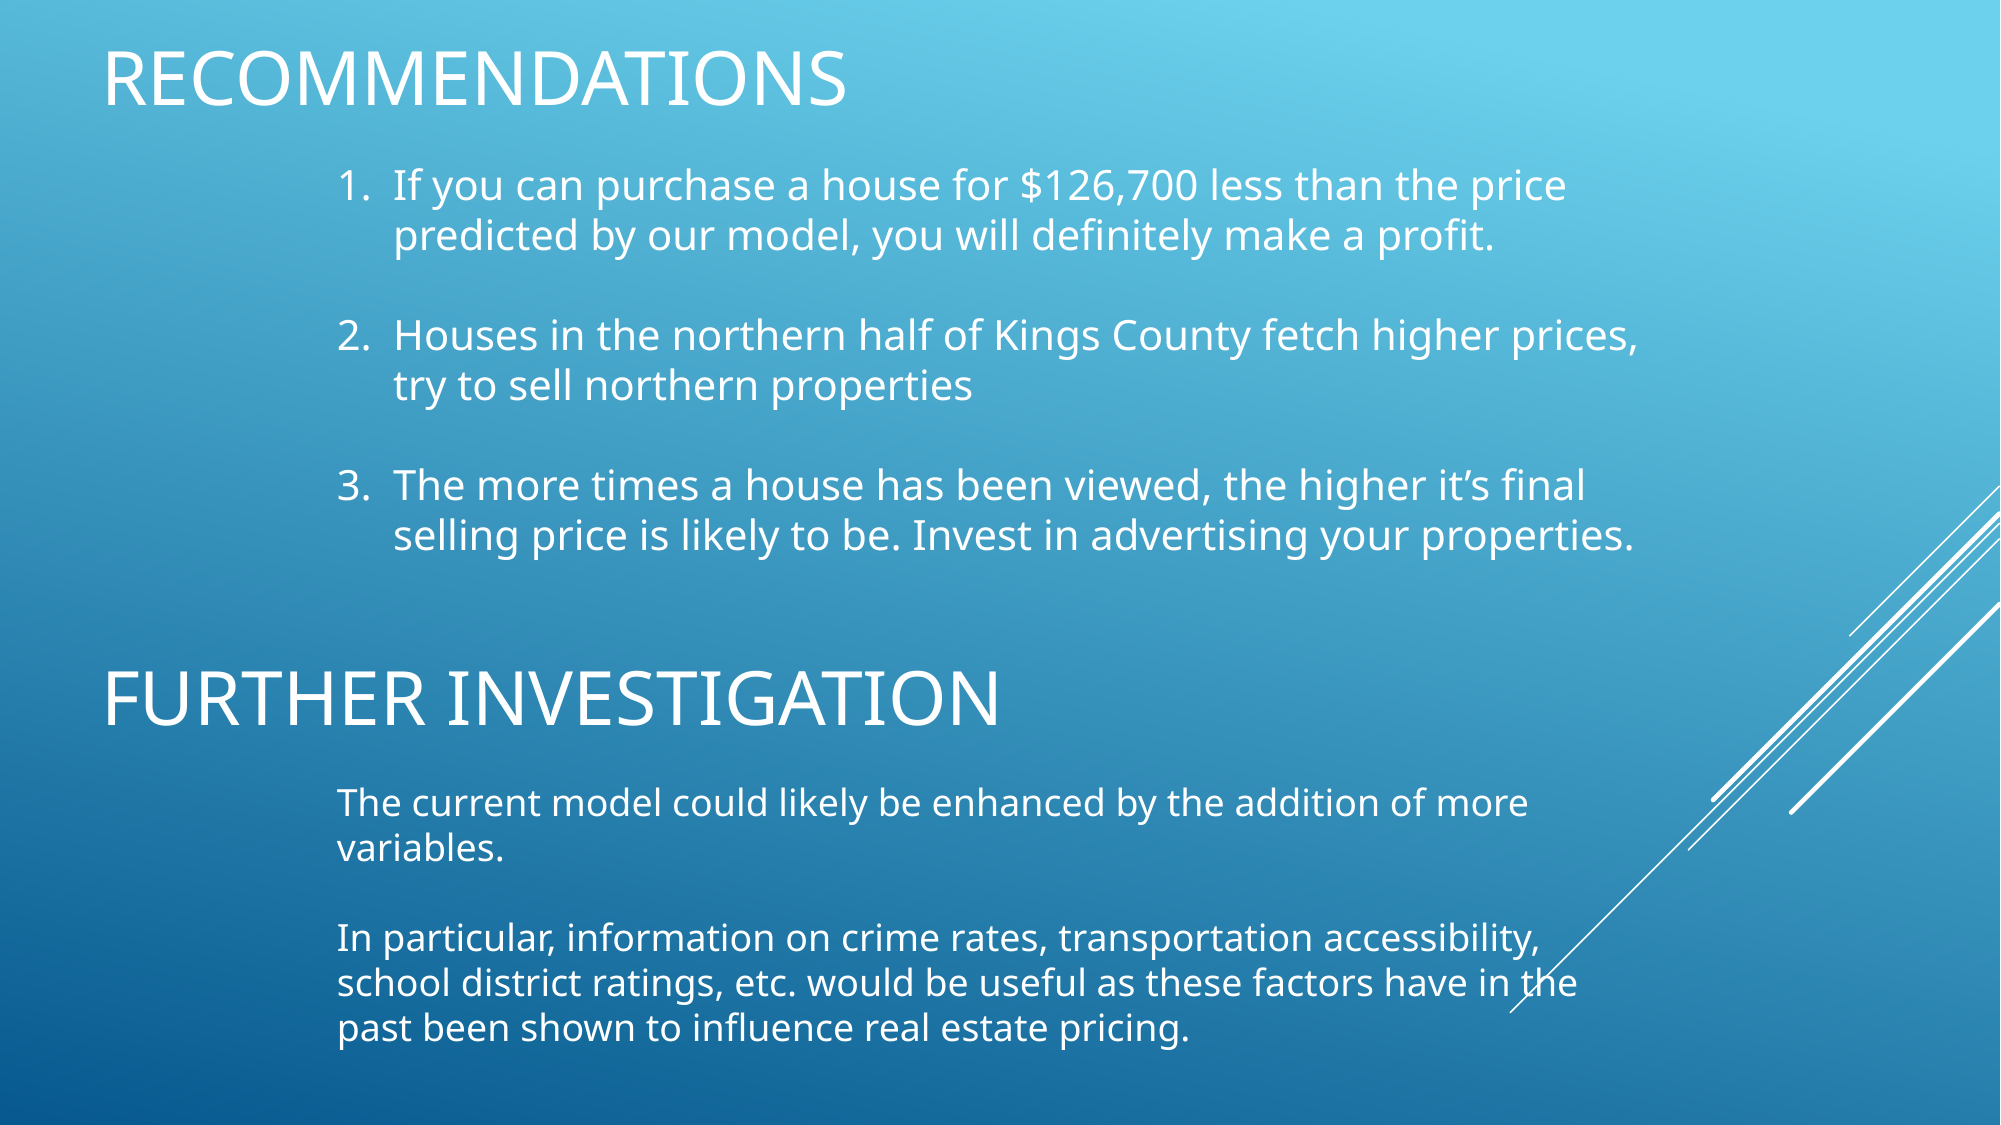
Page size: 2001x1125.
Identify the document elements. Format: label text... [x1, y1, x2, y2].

text_box The current model could likely be enhanced by the addition of more variables. In particular, information on crime rates, transportation accessibility, school district ratings, etc. would be useful as these factors have in the past been shown to influence real estate pricing. [322, 771, 1678, 1057]
text_box Recommendations [86, 0, 1000, 152]
title Further Investigation [86, 619, 1487, 772]
text_box If you can purchase a house for $126,700 less than the price predicted by our model, you will definitely make a profit. Houses in the northern half of Kings County fetch higher prices, try to sell northern properties The more times a house has been viewed, the higher it’s final selling price is likely to be. Invest in advertising your properties. [322, 151, 1678, 567]
